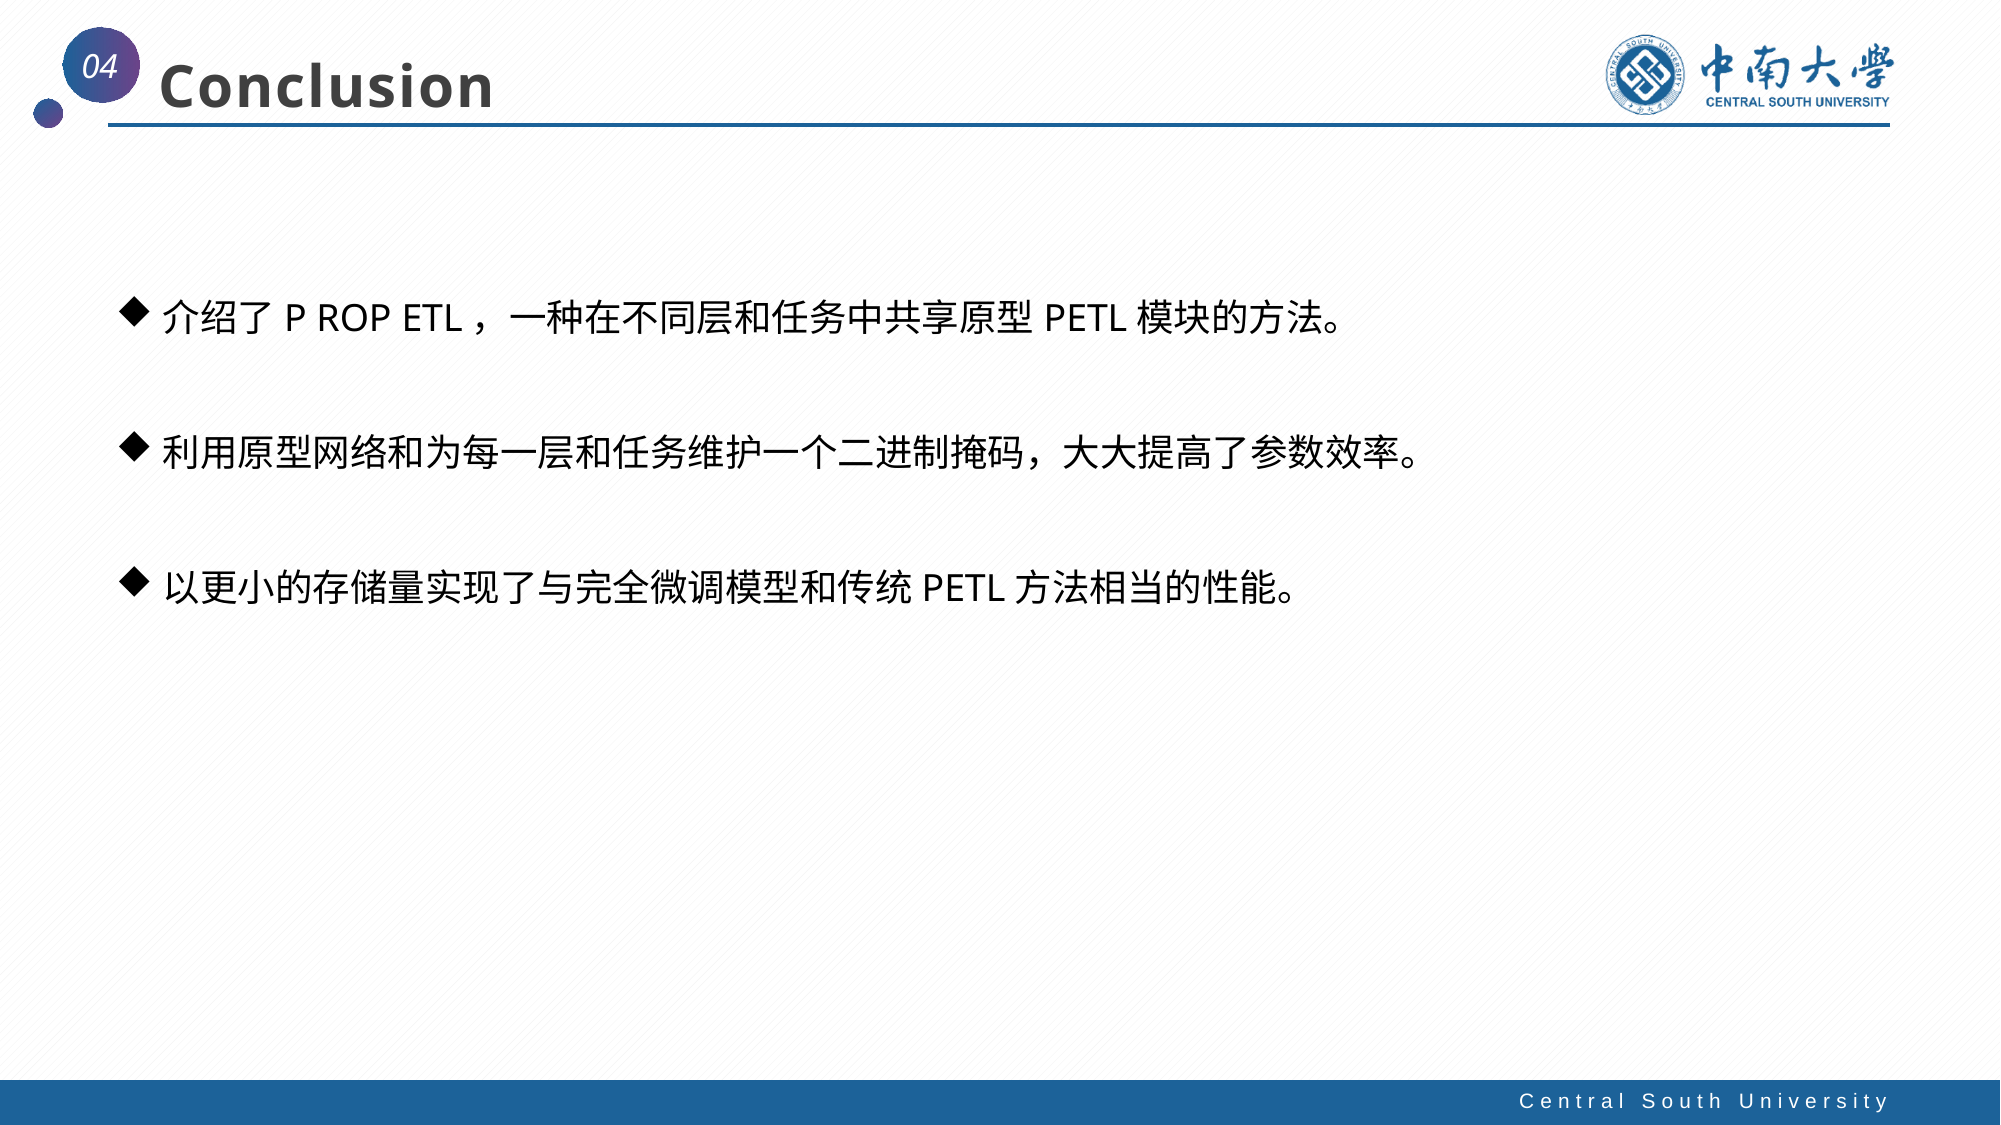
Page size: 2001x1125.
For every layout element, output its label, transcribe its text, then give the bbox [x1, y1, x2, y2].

text_box [0, 1080, 2000, 1125]
text_box Conclusion [158, 26, 1623, 124]
picture [1595, 28, 1907, 121]
text_box 介绍了P ROP ETL，一种在不同层和任务中共享原型PETL模块的方法。 利用原型网络和为每一层和任务维护一个二进制掩码，大大提高了参数效率。 以更小的存储量实现了与完全微调模型和传统PETL方法相当的性能。 [101, 264, 1965, 684]
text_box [33, 26, 155, 128]
text_box Central South University [1504, 1080, 1902, 1120]
